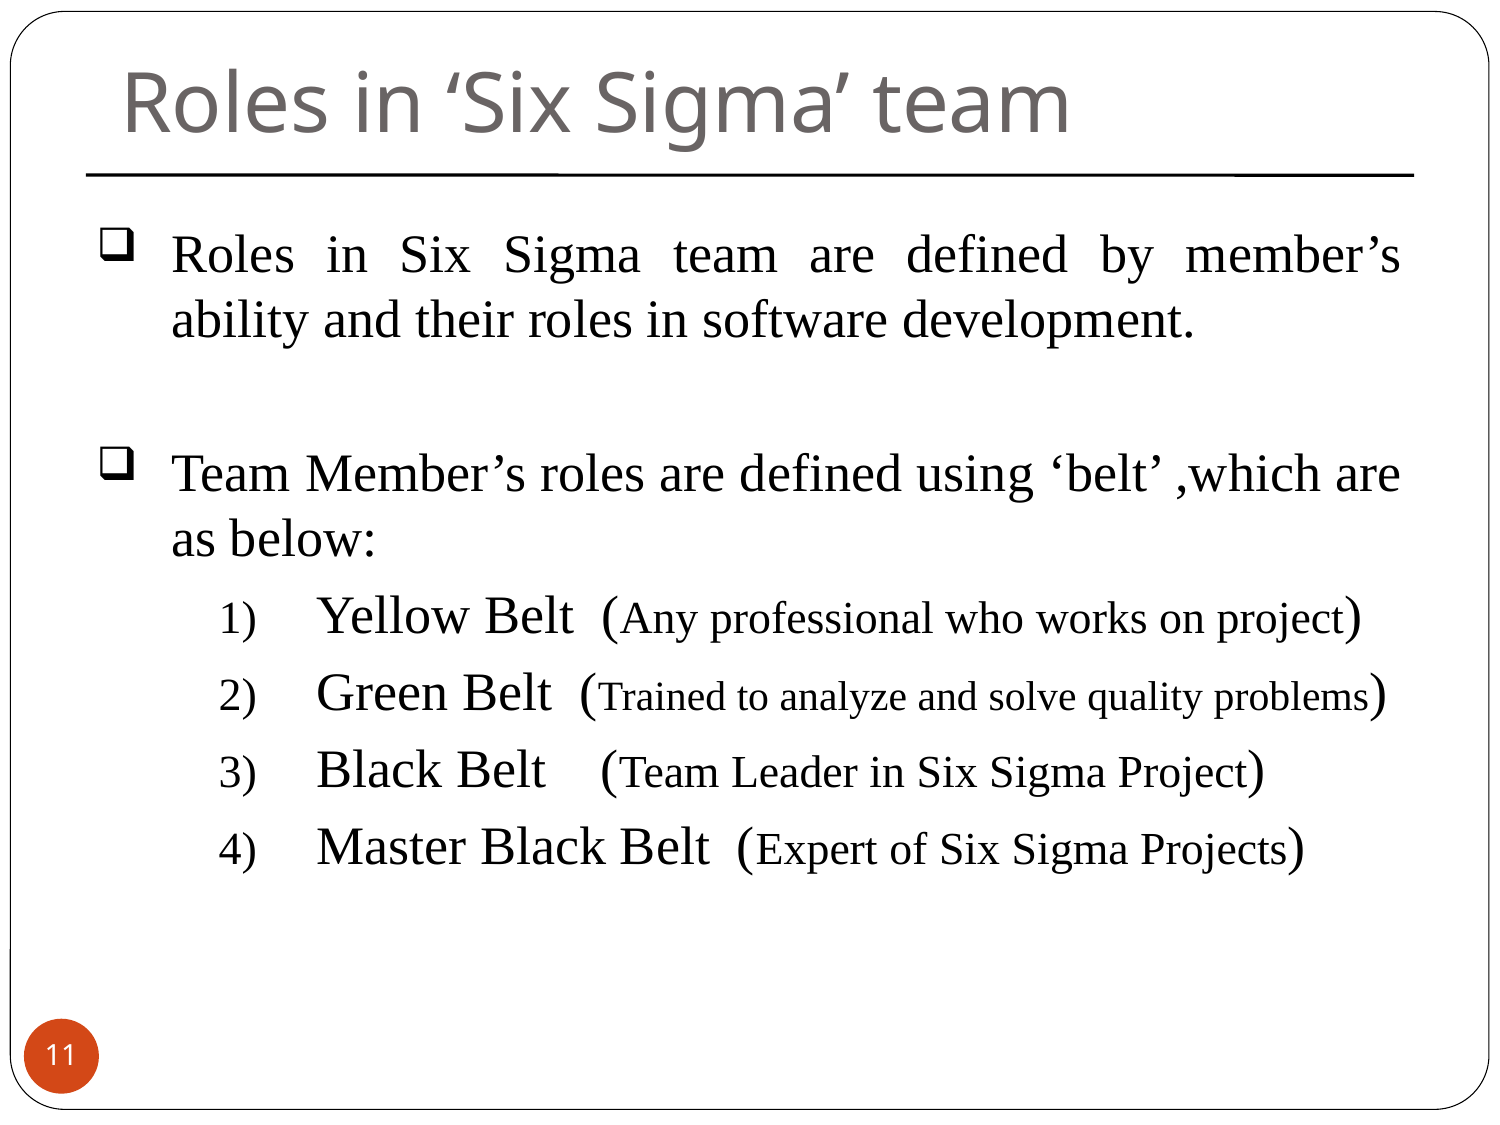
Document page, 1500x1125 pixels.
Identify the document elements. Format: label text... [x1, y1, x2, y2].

text_box Roles in ‘Six Sigma’ team [105, 32, 1381, 165]
text_box Roles in Six Sigma team are defined by member’s ability and their roles in software development. Team Member’s roles are defined using ‘belt’ ,which are as below: Yellow Belt (Any professional who works on project) Green Belt (Trained to analyze and solve quality problems) Black Belt (Team Leader in Six Sigma Project) Master Black Belt (Expert of Six Sigma Projects) [81, 210, 1418, 985]
text_box 11 [23, 1018, 99, 1094]
